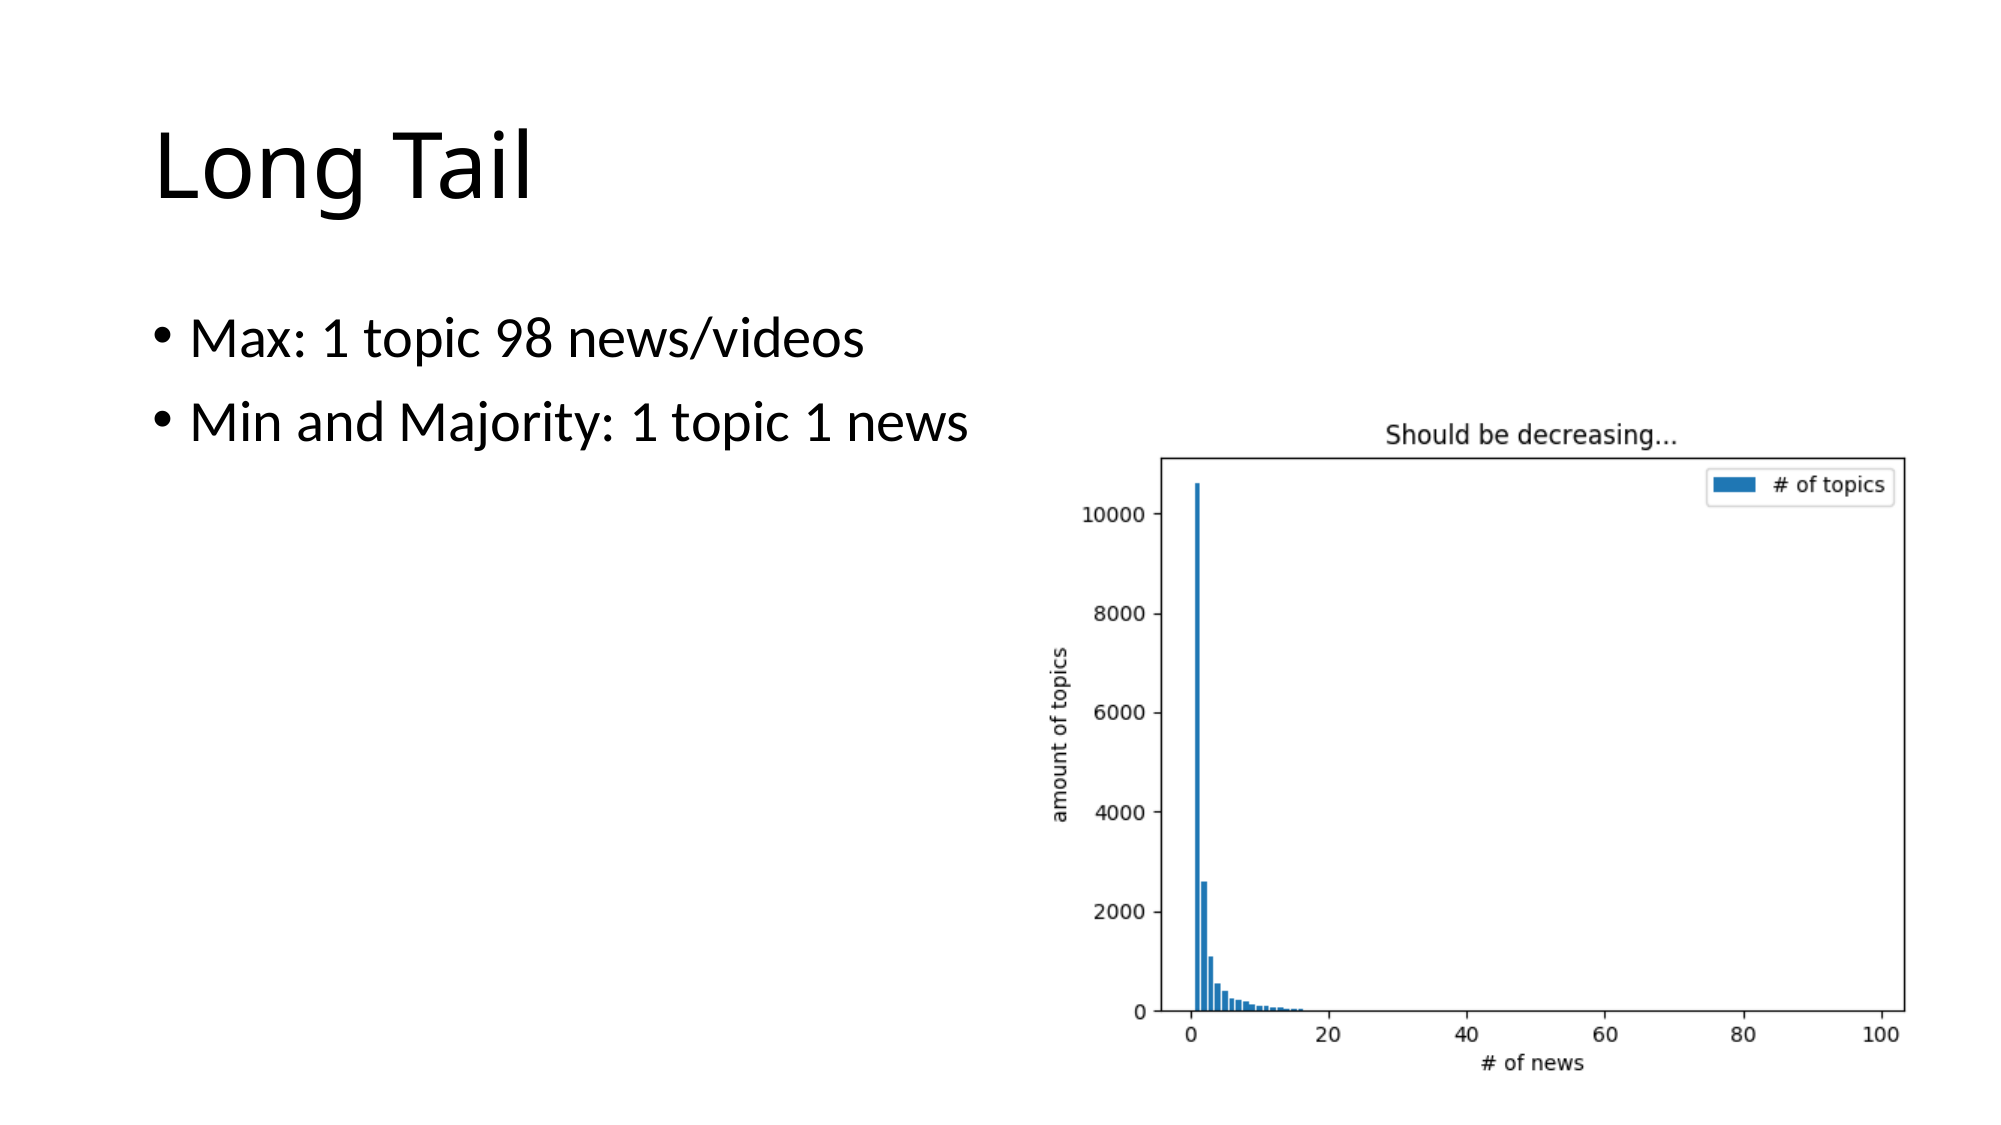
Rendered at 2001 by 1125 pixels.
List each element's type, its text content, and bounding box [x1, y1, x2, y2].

list Max: 1 topic 98 news/videos Min and Majority: 1 topic 1 news [137, 299, 1863, 1014]
picture [1041, 371, 2000, 1091]
title Long Tail [137, 59, 1863, 278]
